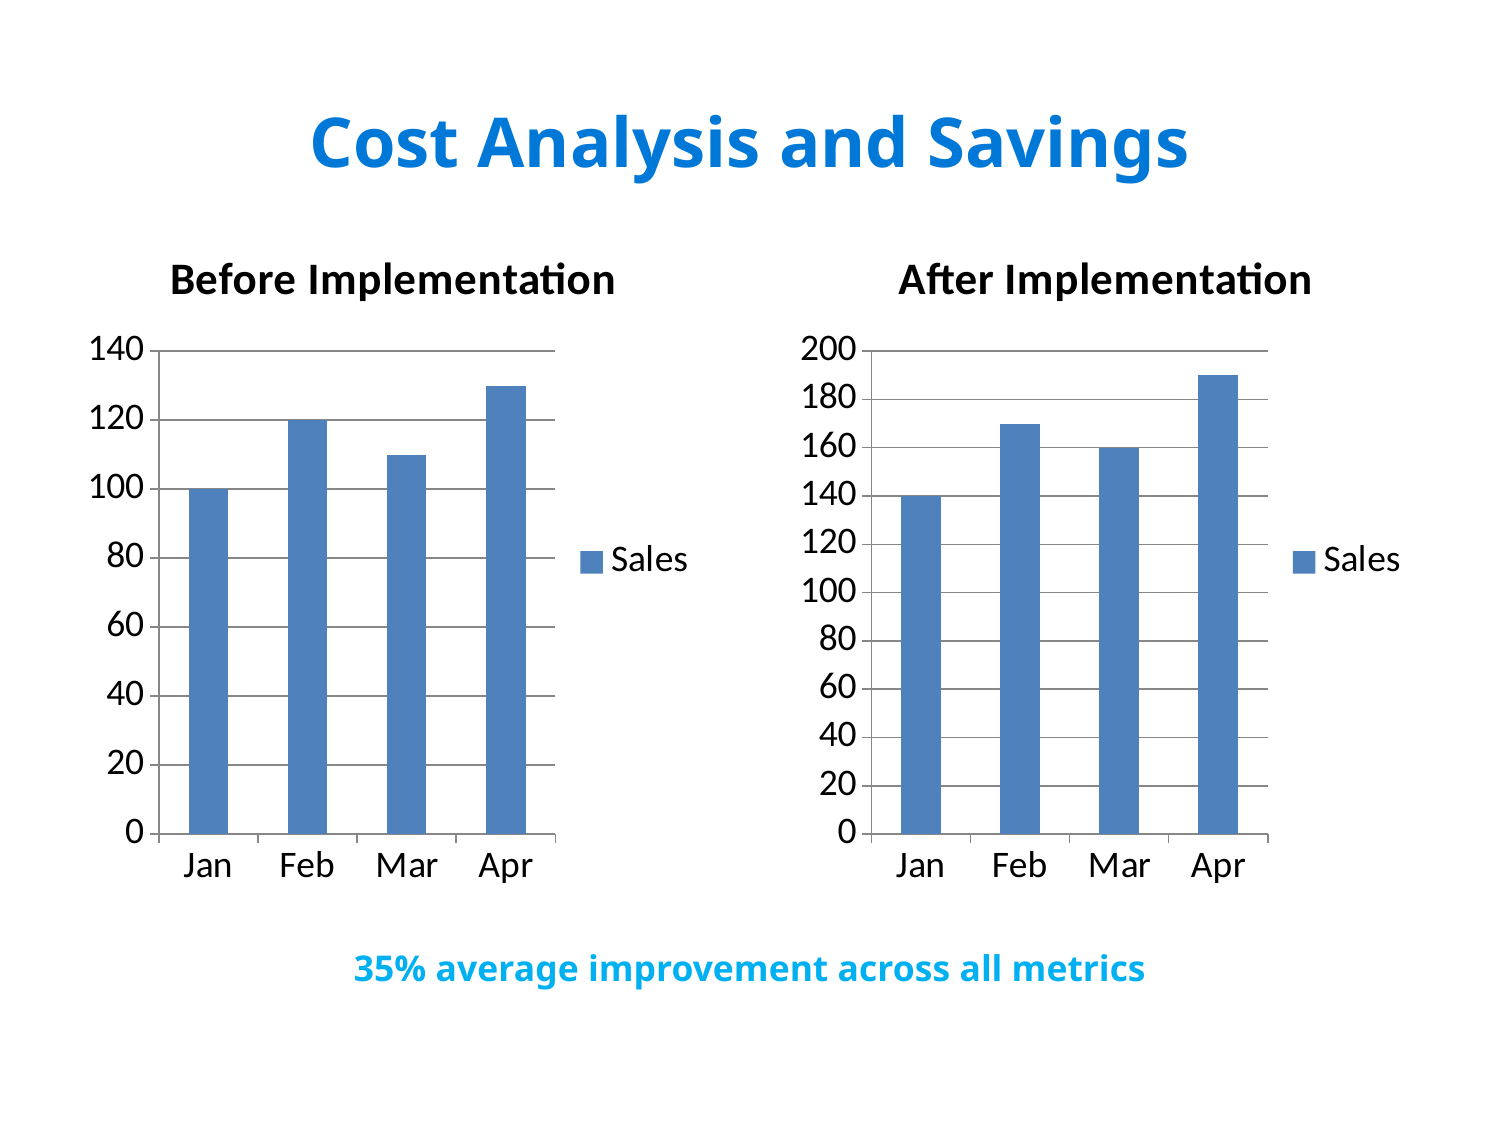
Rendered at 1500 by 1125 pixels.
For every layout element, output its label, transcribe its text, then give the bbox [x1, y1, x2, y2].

chart [787, 224, 1426, 901]
text_box 35% average improvement across all metrics [299, 929, 1200, 996]
chart [74, 224, 713, 901]
text_box Cost Analysis and Savings [74, 75, 1425, 189]
